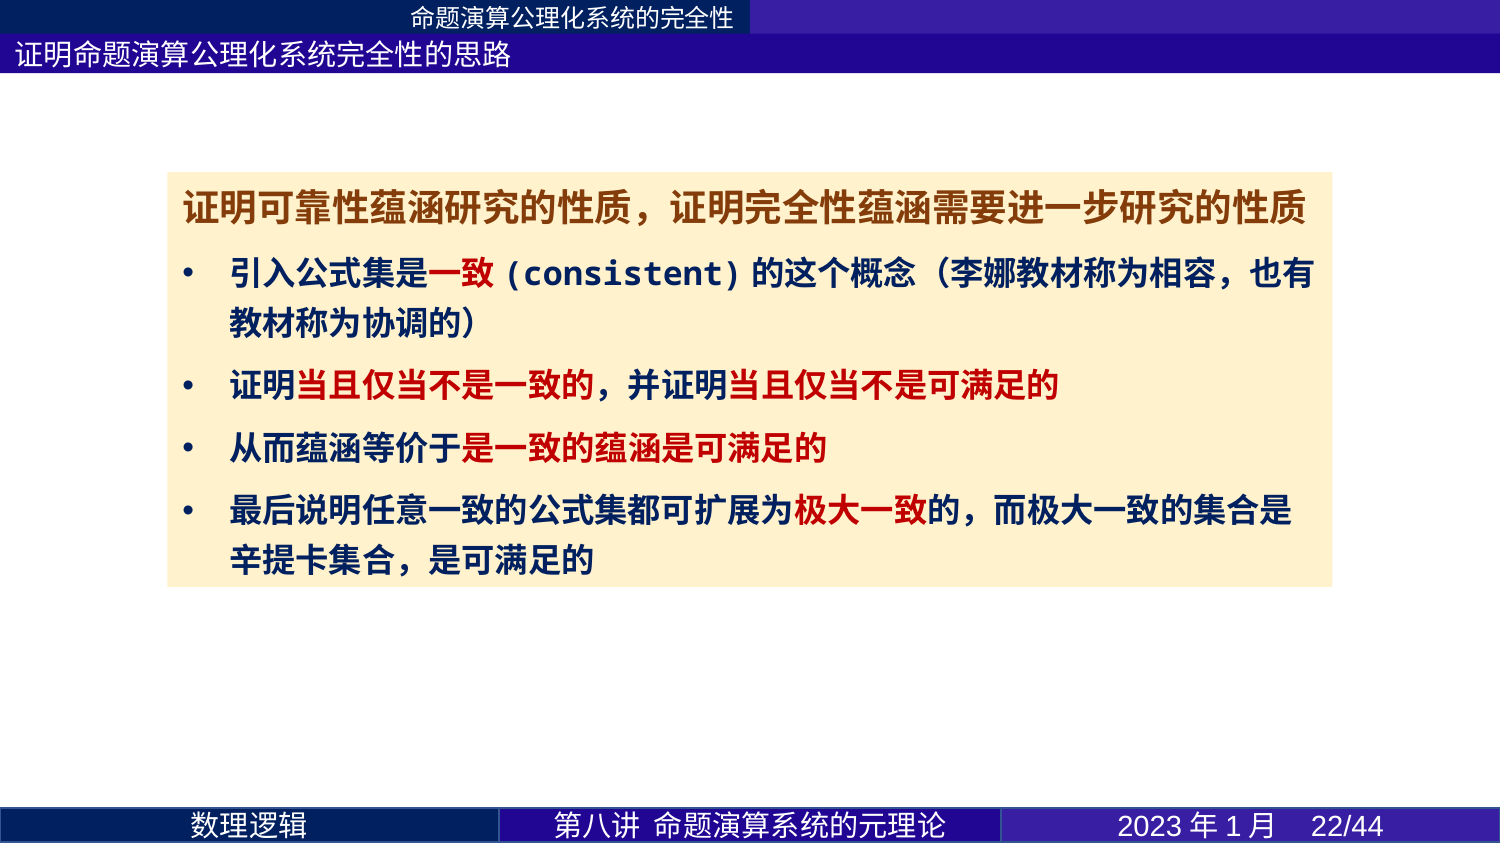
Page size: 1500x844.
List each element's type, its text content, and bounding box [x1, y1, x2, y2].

text_box [749, 0, 1500, 33]
text_box 2023年1月 22/44 [1000, 807, 1500, 843]
text_box 数理逻辑 [0, 807, 498, 843]
text_box 命题演算公理化系统的完全性 [0, 0, 749, 33]
text_box 证明命题演算公理化系统完全性的思路 [0, 33, 1500, 74]
text_box 第八讲 命题演算系统的元理论 [498, 807, 1000, 843]
